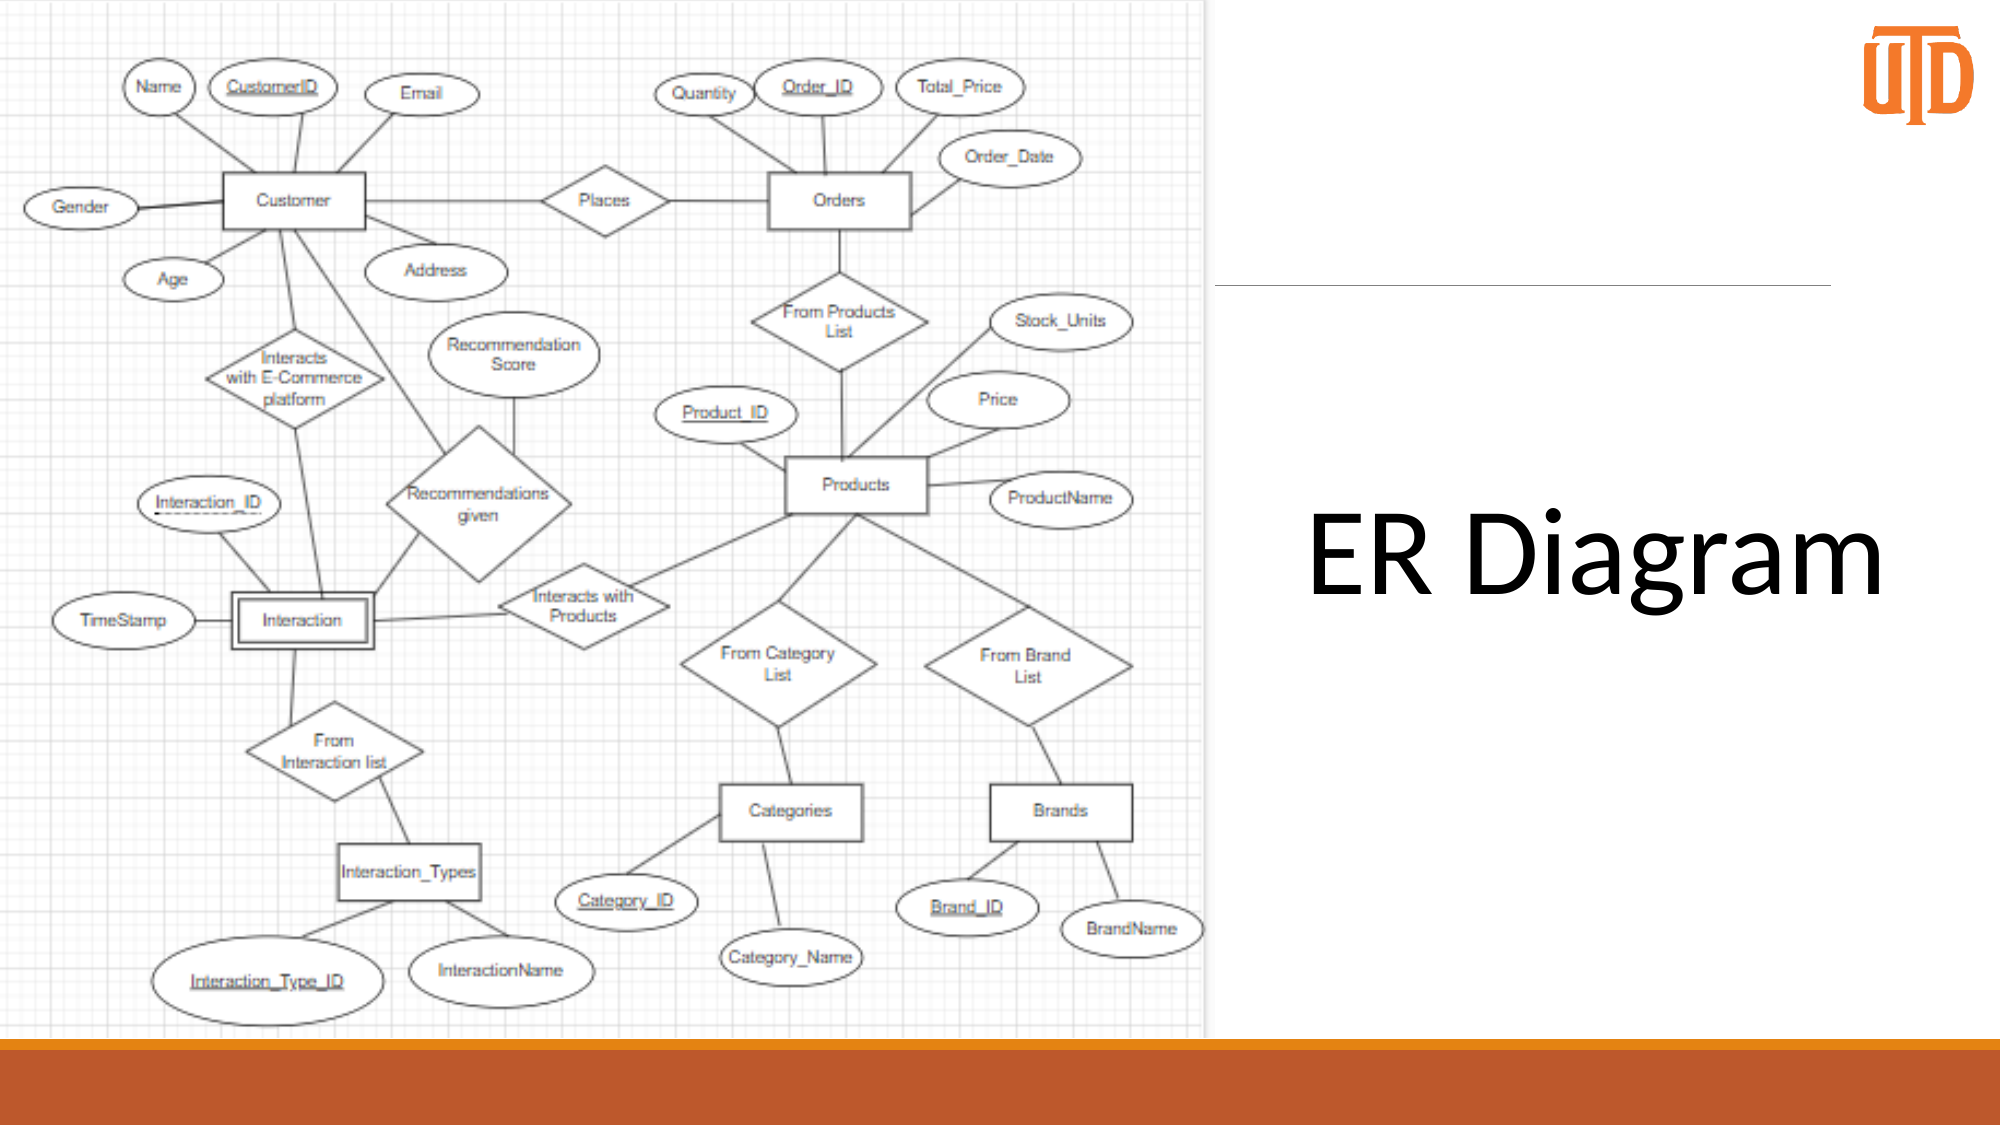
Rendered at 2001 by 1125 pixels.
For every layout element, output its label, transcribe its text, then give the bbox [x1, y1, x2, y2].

picture [0, 0, 1215, 1038]
picture [1829, 0, 2000, 163]
text_box ER Diagram [1290, 462, 1903, 628]
